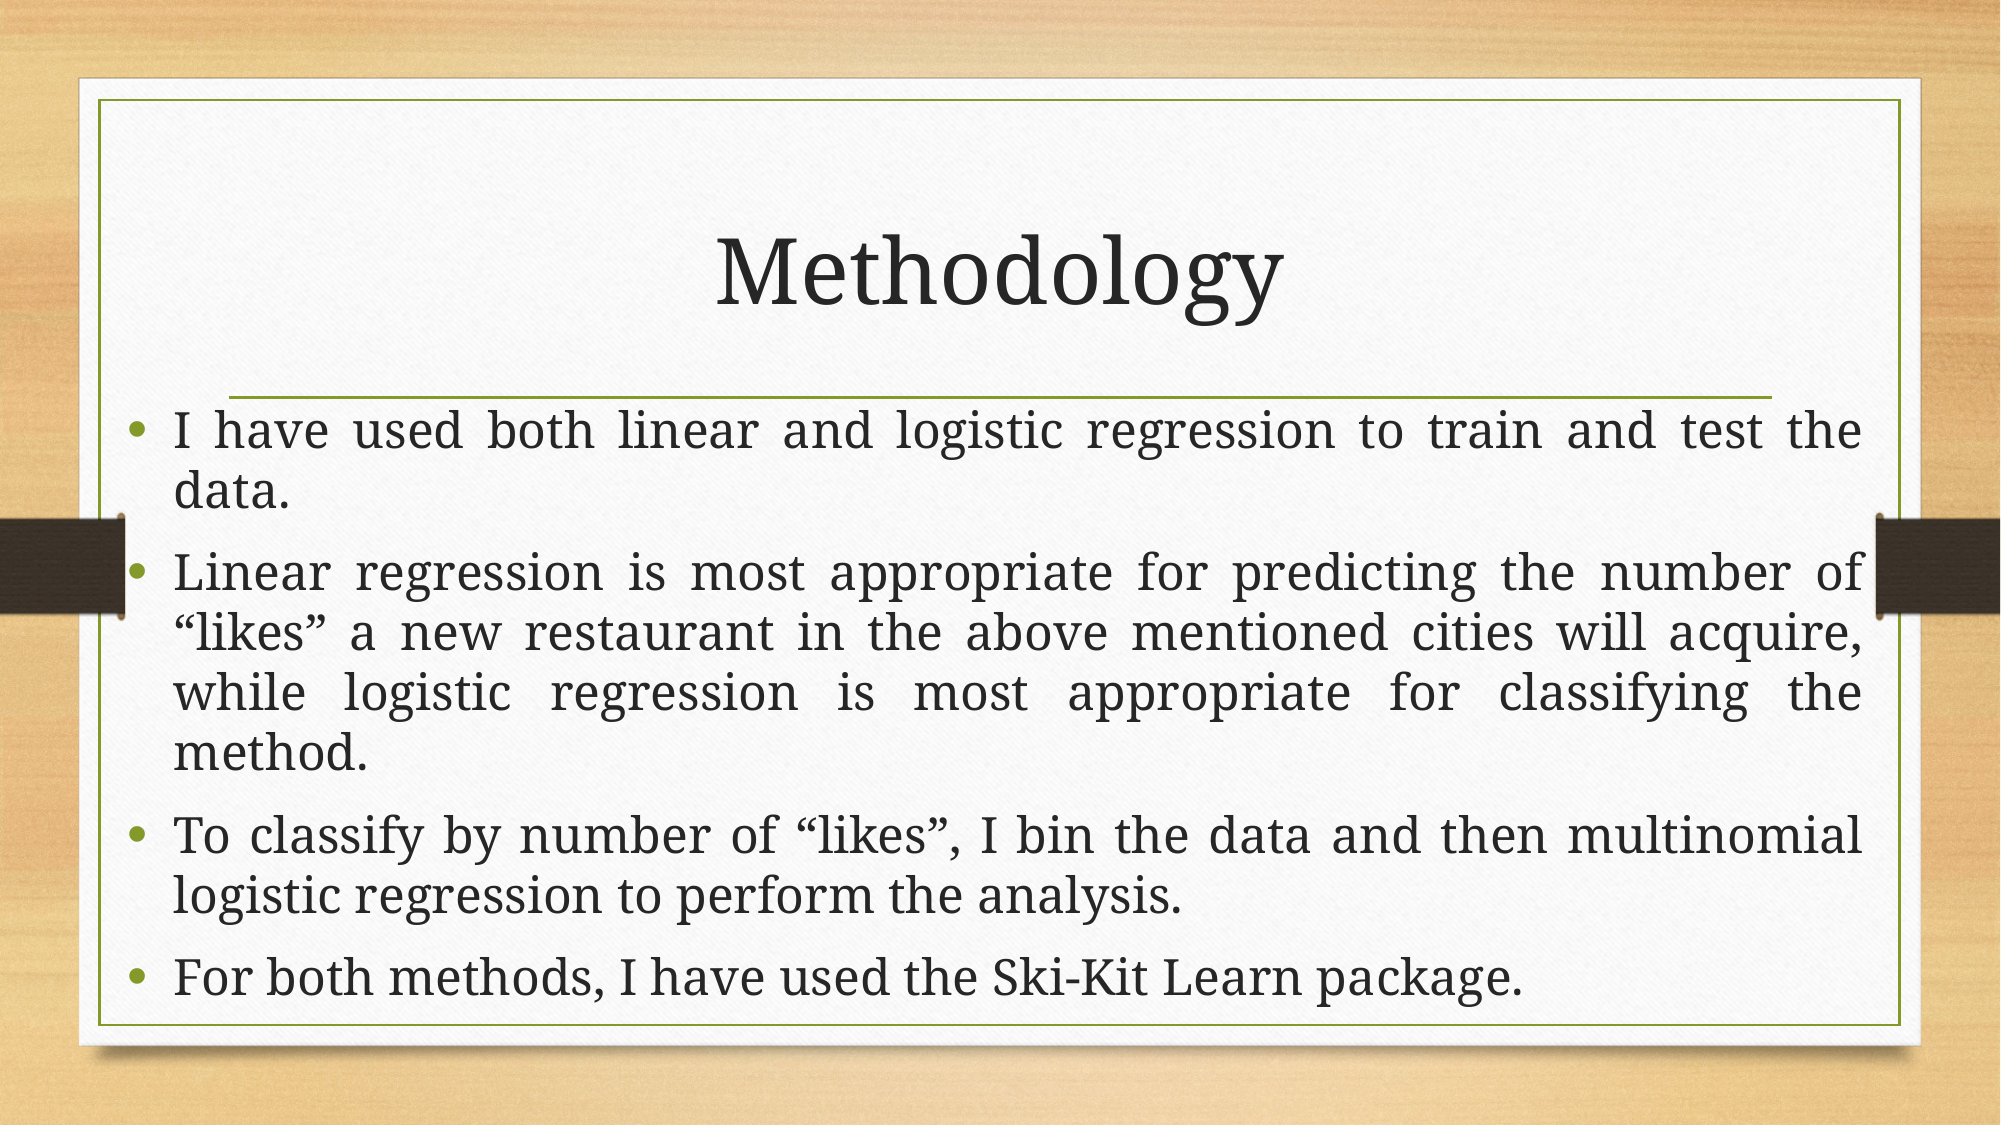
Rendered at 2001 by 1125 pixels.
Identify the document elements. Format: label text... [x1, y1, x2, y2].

list I have used both linear and logistic regression to train and test the data. Linear regression is most appropriate for predicting the number of “likes” a new restaurant in the above mentioned cities will acquire, while logistic regression is most appropriate for classifying the method. To classify by number of “likes”, I bin the data and then multinomial logistic regression to perform the analysis. For both methods, I have used the Ski-Kit Learn package. [112, 390, 1879, 1011]
picture [0, 0, 2001, 1125]
title Methodology [212, 161, 1788, 375]
